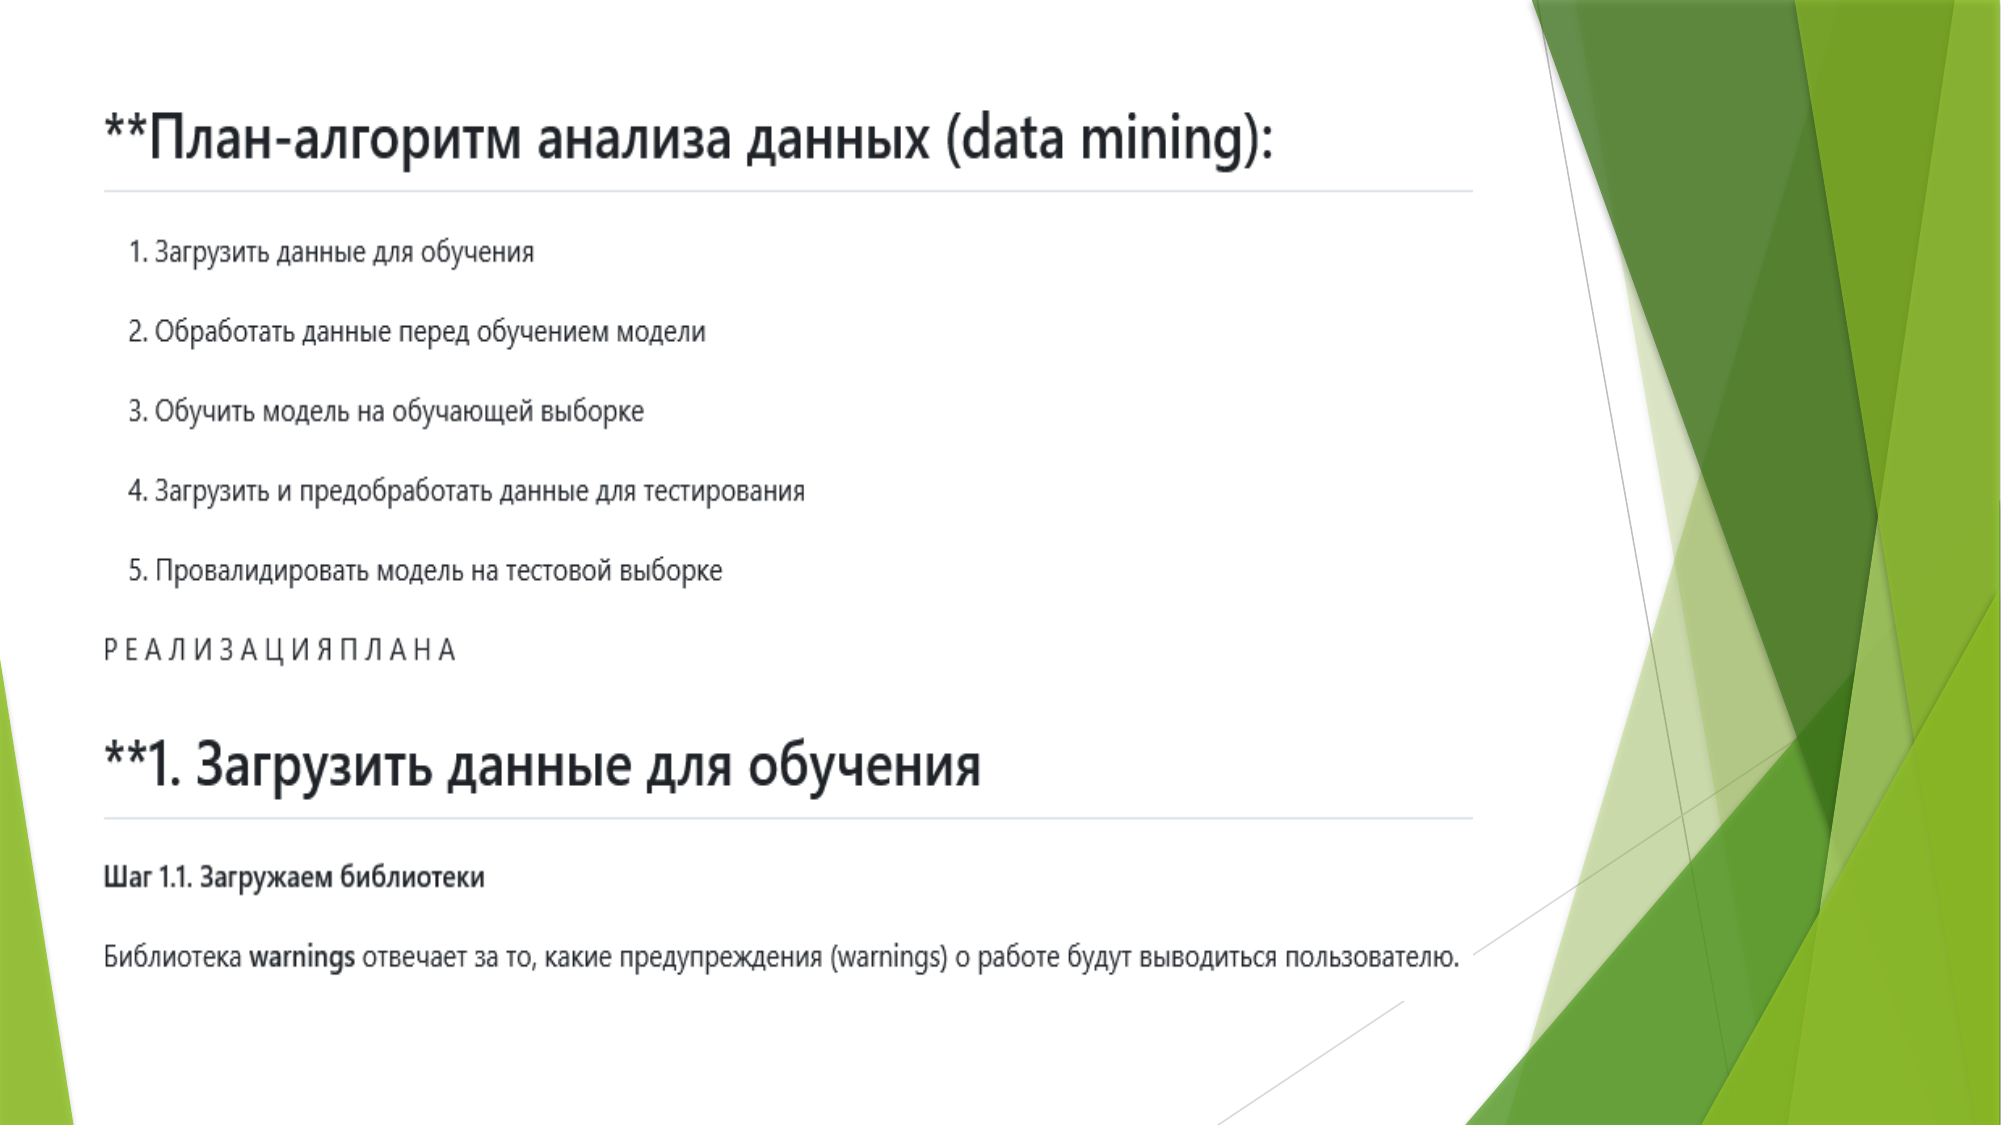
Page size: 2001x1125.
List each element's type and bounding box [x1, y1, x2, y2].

picture [64, 104, 1474, 1002]
